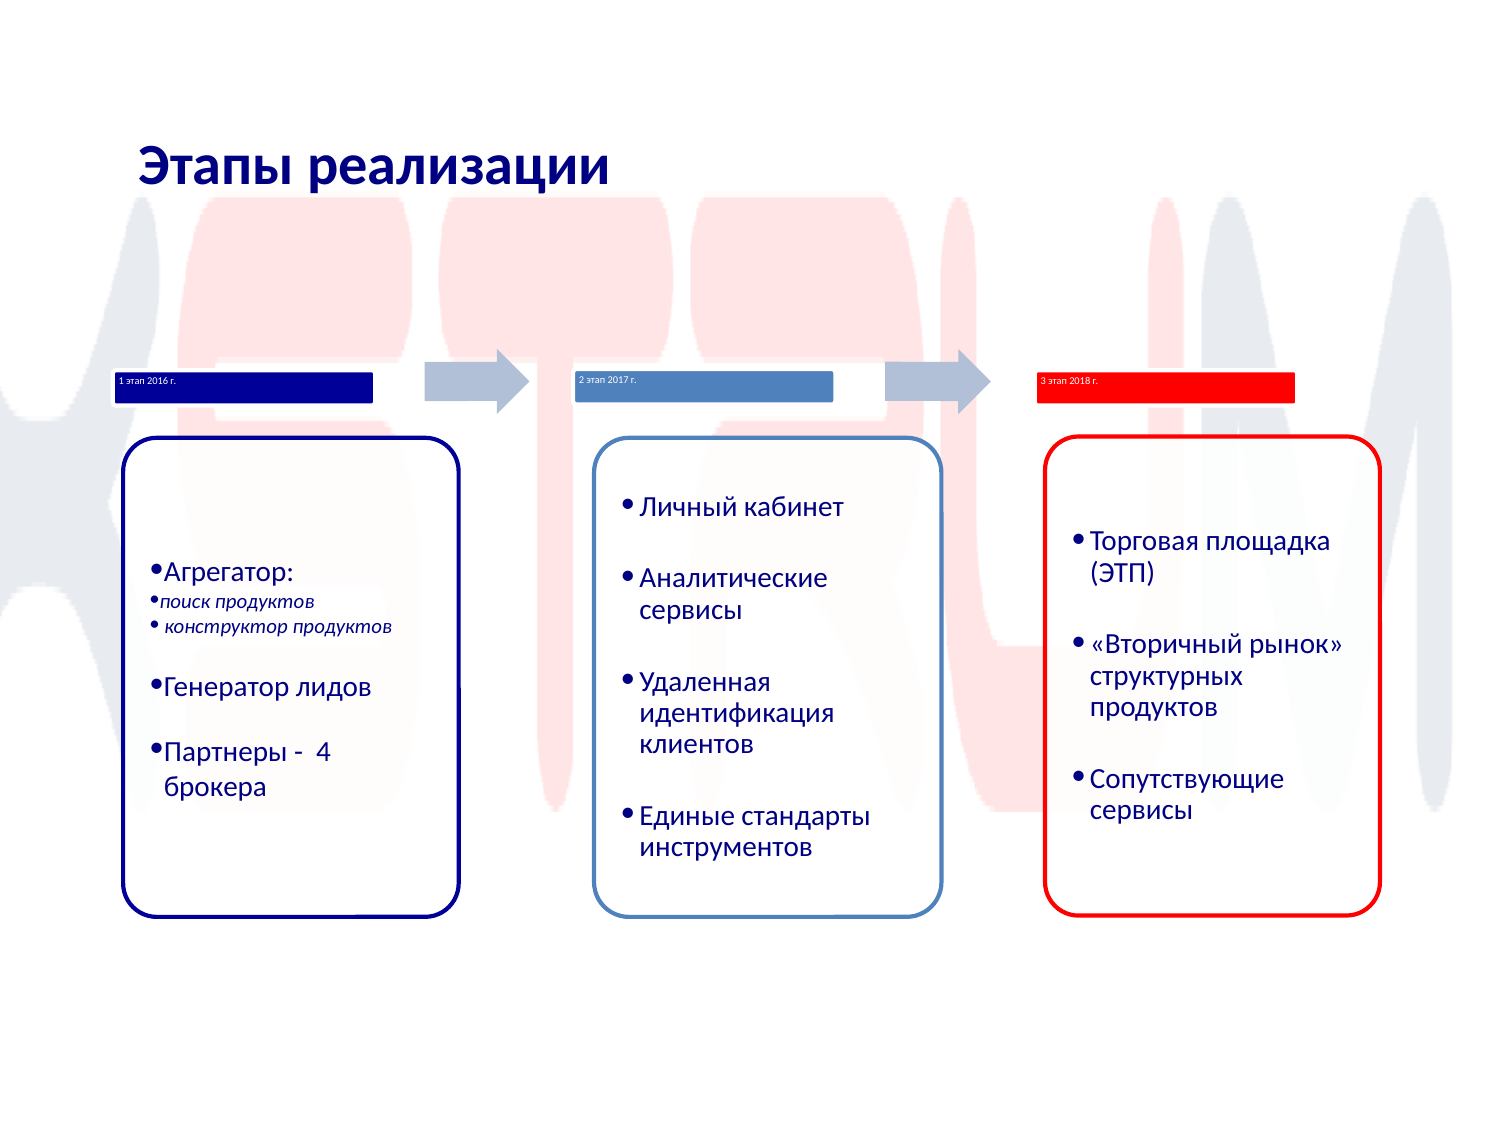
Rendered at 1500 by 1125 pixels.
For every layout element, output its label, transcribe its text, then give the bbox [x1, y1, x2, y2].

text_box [112, 348, 1381, 918]
title Этапы реализации [123, 66, 1399, 256]
